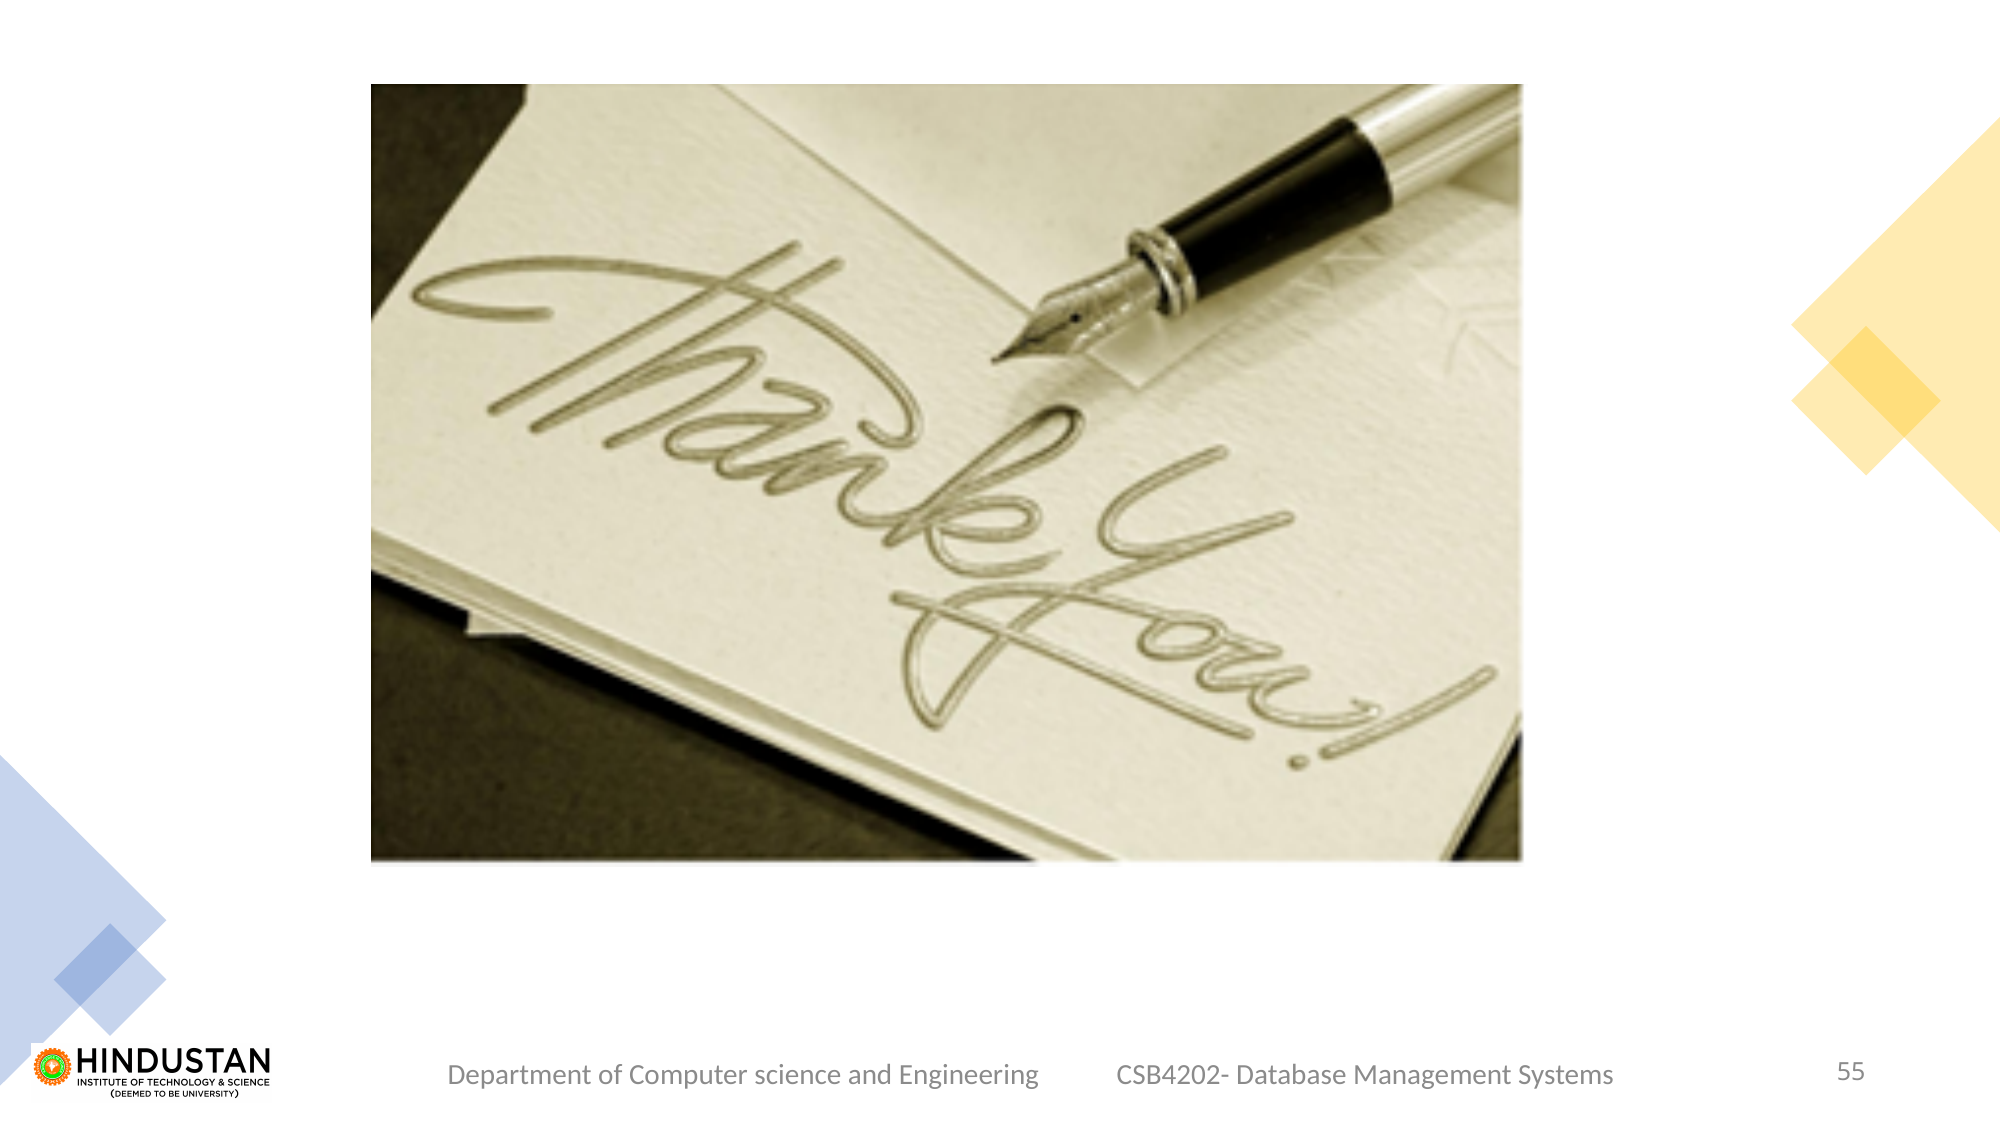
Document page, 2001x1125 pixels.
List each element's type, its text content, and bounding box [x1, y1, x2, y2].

text_box [0, 753, 168, 1088]
picture [371, 84, 1528, 867]
footer Department of Computer science and Engineering CSB4202- Database Management Systems [271, 1042, 1772, 1103]
text_box [1789, 363, 1904, 477]
text_box [52, 921, 168, 1038]
text_box [0, 0, 2000, 1125]
text_box [1789, 115, 2000, 535]
picture [31, 1043, 272, 1103]
slide_number 55 [1772, 1042, 1881, 1103]
